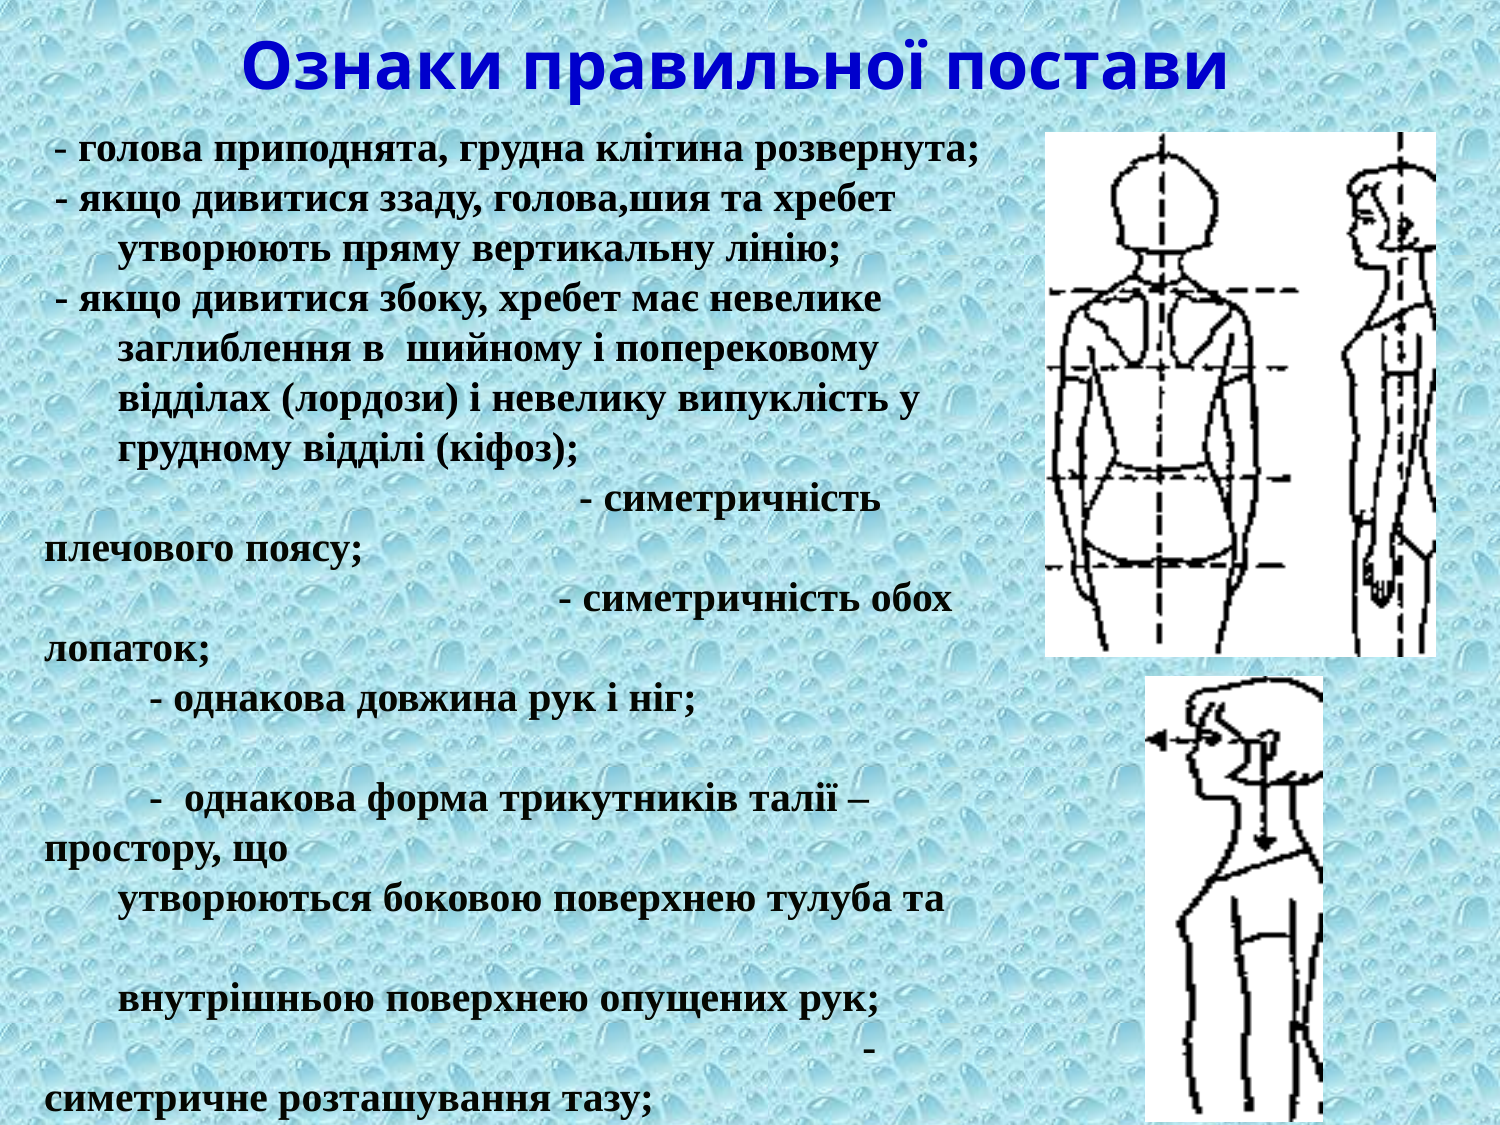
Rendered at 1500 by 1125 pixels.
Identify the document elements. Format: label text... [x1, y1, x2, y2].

text_box Ознаки правильної постави [53, 30, 1436, 110]
picture [0, 0, 1500, 1125]
text_box - голова приподнята, грудна клітина розвернута; - якщо дивитися ззаду, голова,шия та хребет утворюють пряму вертикальну лінію; - якщо дивитися збоку, хребет має невелике заглиблення в шийному і поперековому відділах (лордози) і невелику випуклість у грудному відділі (кіфоз); - симетричність плечового поясу; - симетричність обох лопаток; - однакова довжина рук і ніг; - однакова форма трикутників талії – простору, що утворюються боковою поверхнею тулуба та внутрішньою поверхнею опущених рук; - симетричне розташування тазу; - помірно окреслені фізіологічні вигини хребтового стовпа; - ноги в положенні стоячи помірно розігнуті в кульшових і колінних суглобах. [29, 112, 1046, 1125]
